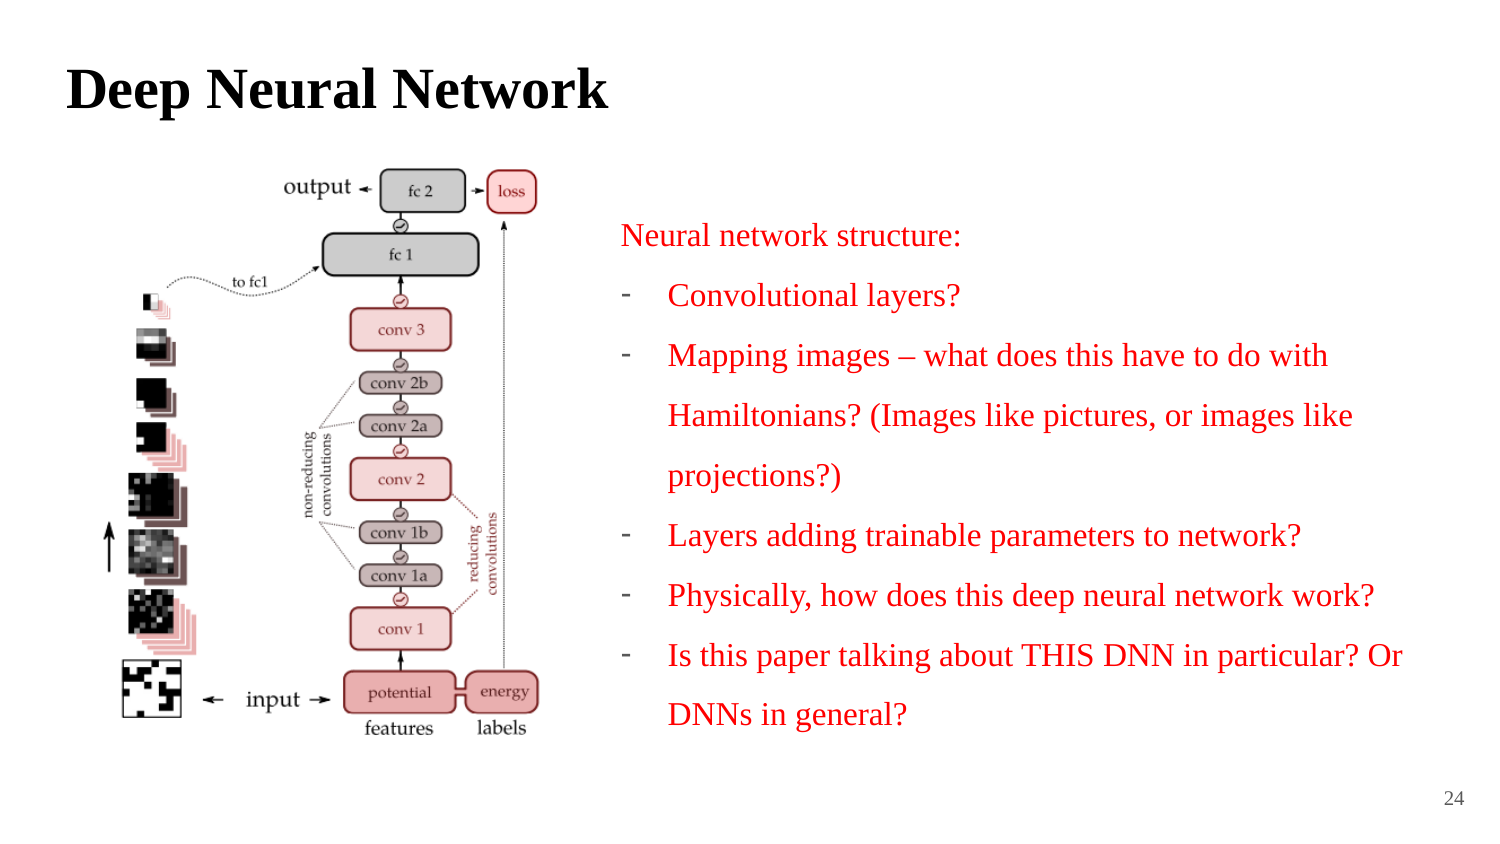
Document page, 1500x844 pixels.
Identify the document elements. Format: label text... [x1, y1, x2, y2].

title Deep Neural Network [51, 35, 1449, 129]
picture [89, 141, 579, 753]
slide_number 24 [1389, 764, 1480, 830]
list Neural network structure: Convolutional layers? Mapping images – what does this have to do with Hamiltonians? (Images like pictures, or images like projections?) Layers adding trainable parameters to network? Physically, how does this deep neural network work? Is this paper talking about THIS DNN in particular? Or DNNs in general? [605, 178, 1435, 666]
